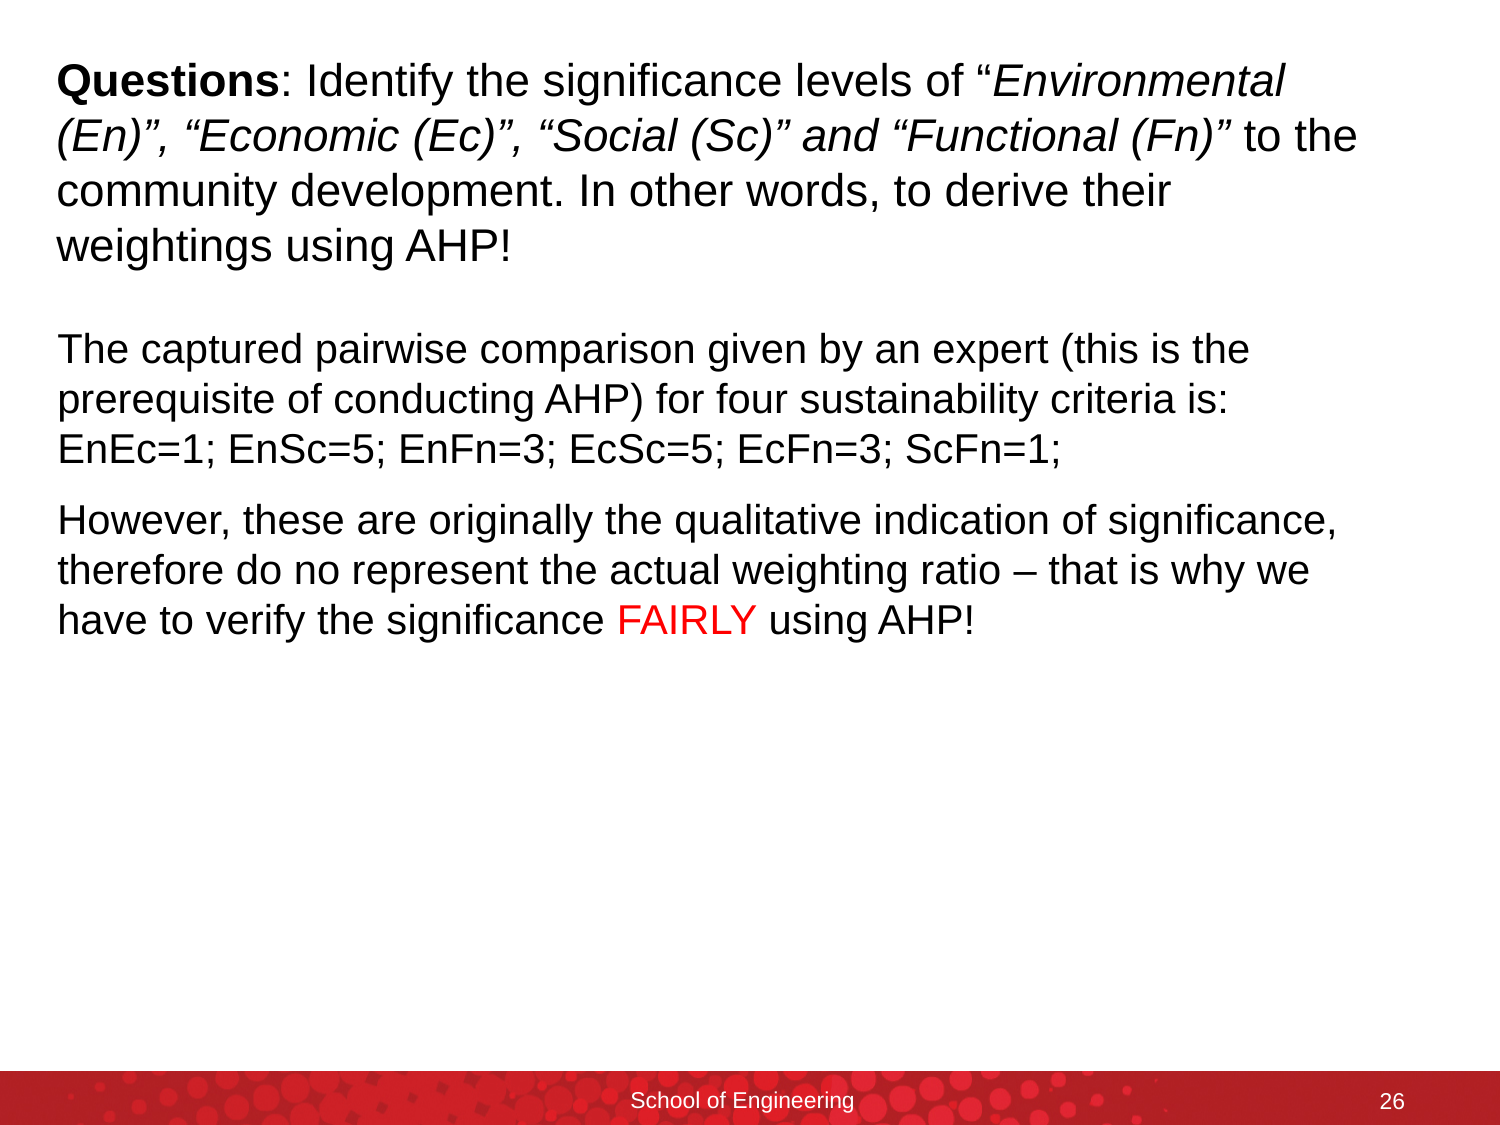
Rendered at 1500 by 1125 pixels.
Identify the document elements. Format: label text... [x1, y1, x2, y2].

slide_number 26 [1069, 1078, 1421, 1115]
title Questions: Identify the significance levels of “Environmental (En)”, “Economic (Ec)”, “Social (Sc)” and “Functional (Fn)” to the community development. In other words, to derive their weightings using AHP! [41, 43, 1392, 136]
list The captured pairwise comparison given by an expert (this is the prerequisite of conducting AHP) for four sustainability criteria is: EnEc=1; EnSc=5; EnFn=3; EcSc=5; EcFn=3; ScFn=1; However, these are originally the qualitative indication of significance, therefore do no represent the actual weighting ratio – that is why we have to verify the significance FAIRLY using AHP! [42, 314, 1409, 1059]
picture [0, 1071, 1500, 1125]
footer School of Engineering [428, 1078, 1058, 1115]
